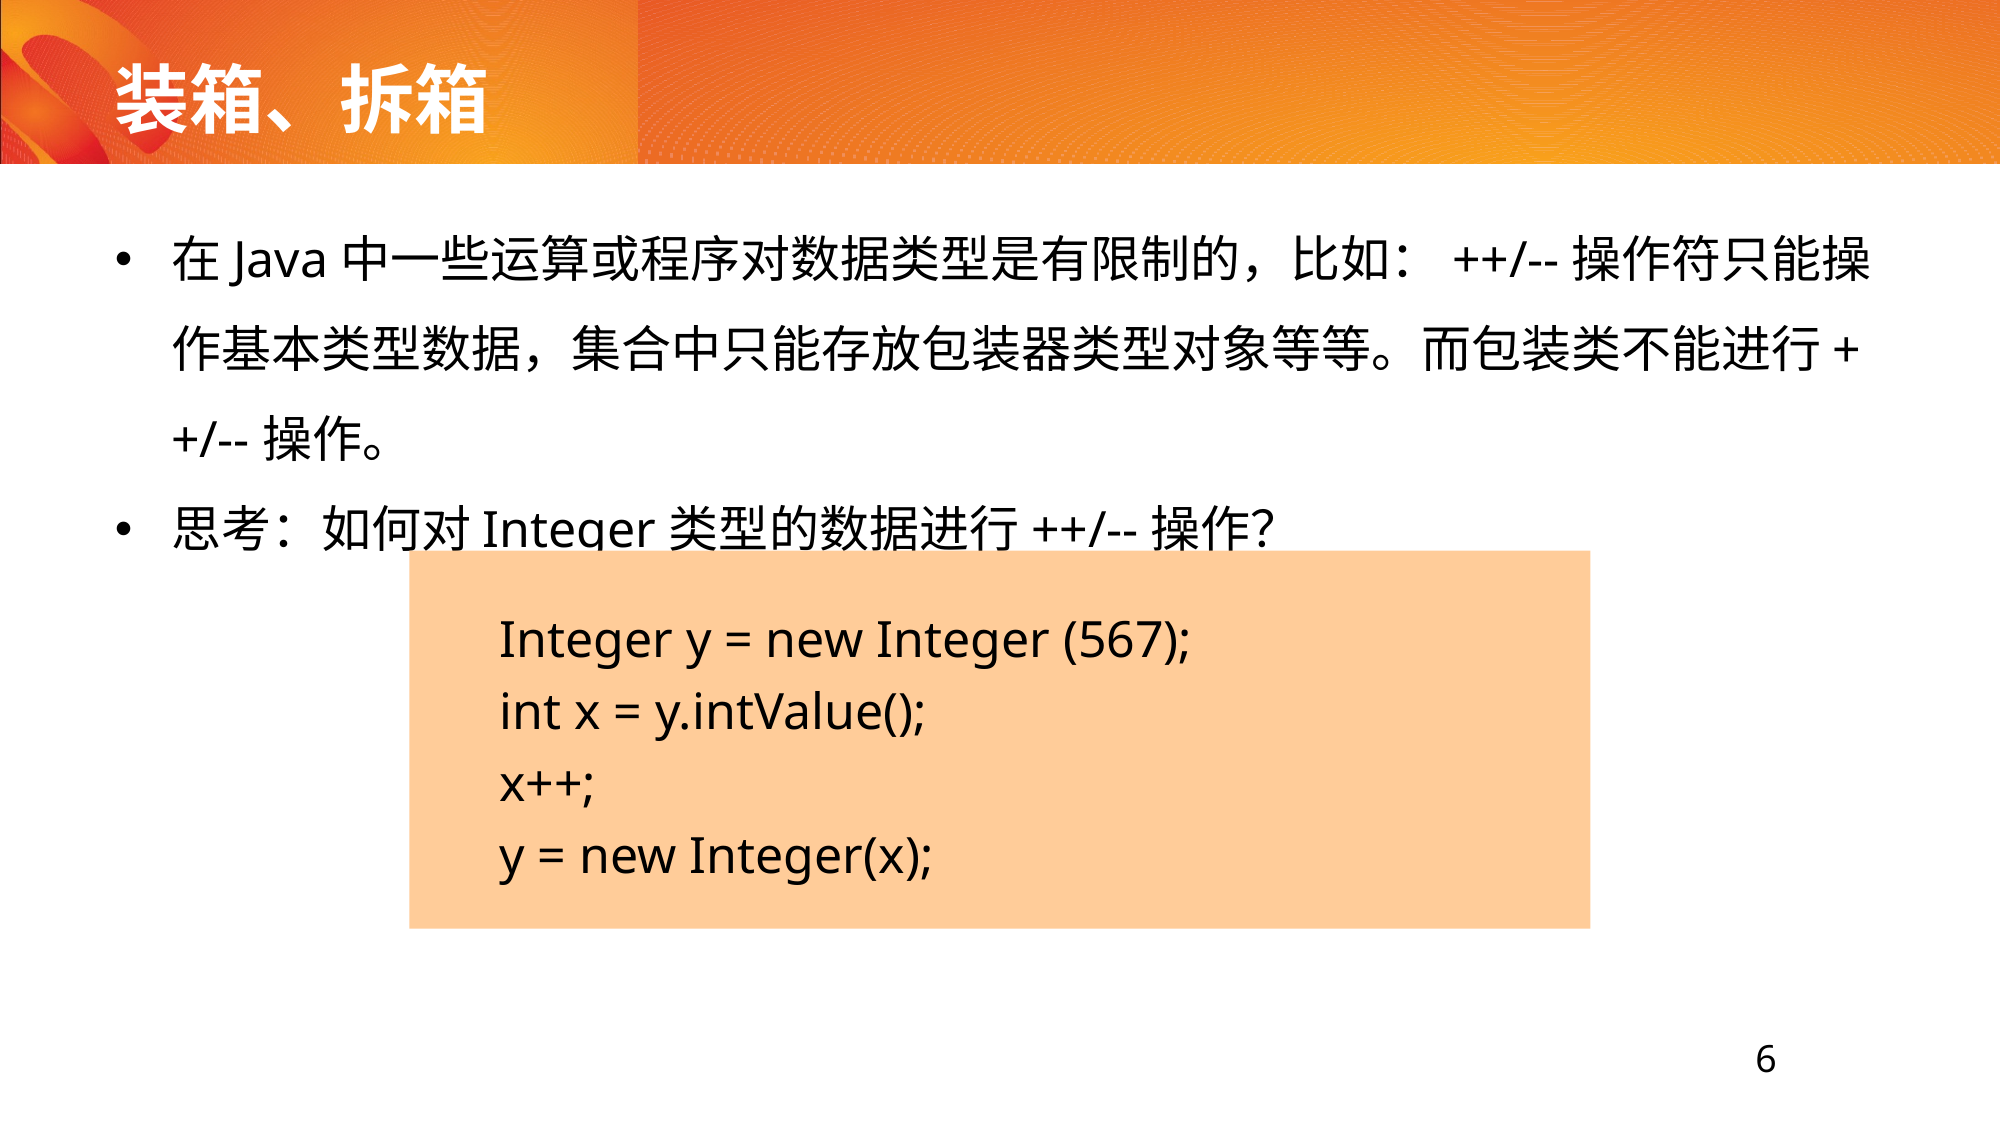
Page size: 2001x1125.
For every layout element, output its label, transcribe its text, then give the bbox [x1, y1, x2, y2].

picture [0, 0, 2000, 164]
text_box Integer y = new Integer (567); int x = y.intValue(); x++; y = new Integer(x); [409, 550, 1591, 929]
title 装箱、拆箱 [99, 45, 1900, 167]
list 在Java中一些运算或程序对数据类型是有限制的，比如：++/--操作符只能操作基本类型数据，集合中只能存放包装器类型对象等等。而包装类不能进行++/--操作。 思考：如何对Integer类型的数据进行++/--操作？ [99, 190, 1900, 1005]
